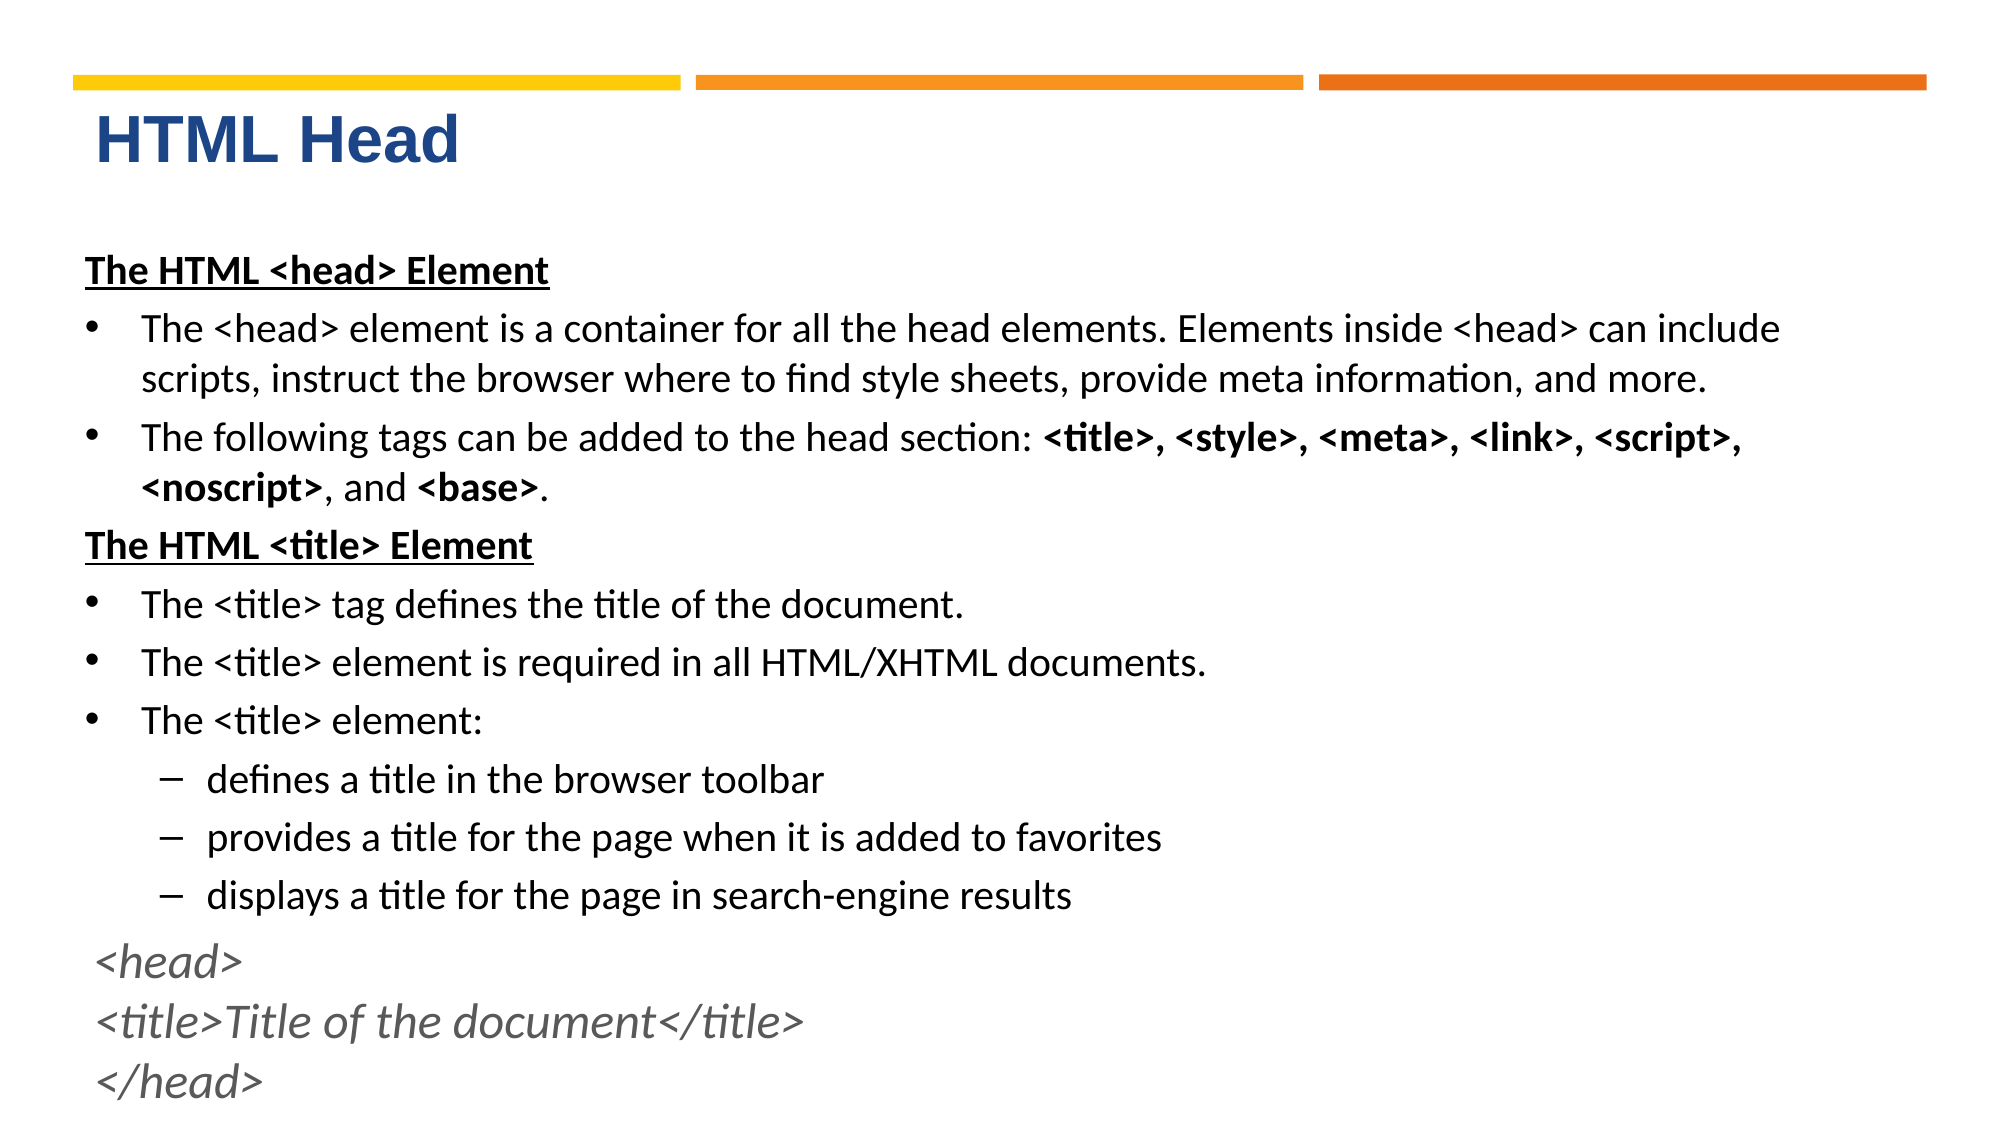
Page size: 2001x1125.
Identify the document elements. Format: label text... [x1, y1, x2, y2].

title HTML Head [80, 57, 1885, 224]
list The HTML <head> Element The <head> element is a container for all the head elements. Elements inside <head> can include scripts, instruct the browser where to find style sheets, provide meta information, and more. The following tags can be added to the head section: <title>, <style>, <meta>, <link>, <script>, <noscript>, and <base>. The HTML <title> Element The <title> tag defines the title of the document. The <title> element is required in all HTML/XHTML documents. The <title> element: defines a title in the browser toolbar provides a title for the page when it is added to favorites displays a title for the page in search-engine results <head> <title>Title of the document</title> </head> [69, 235, 1878, 1072]
